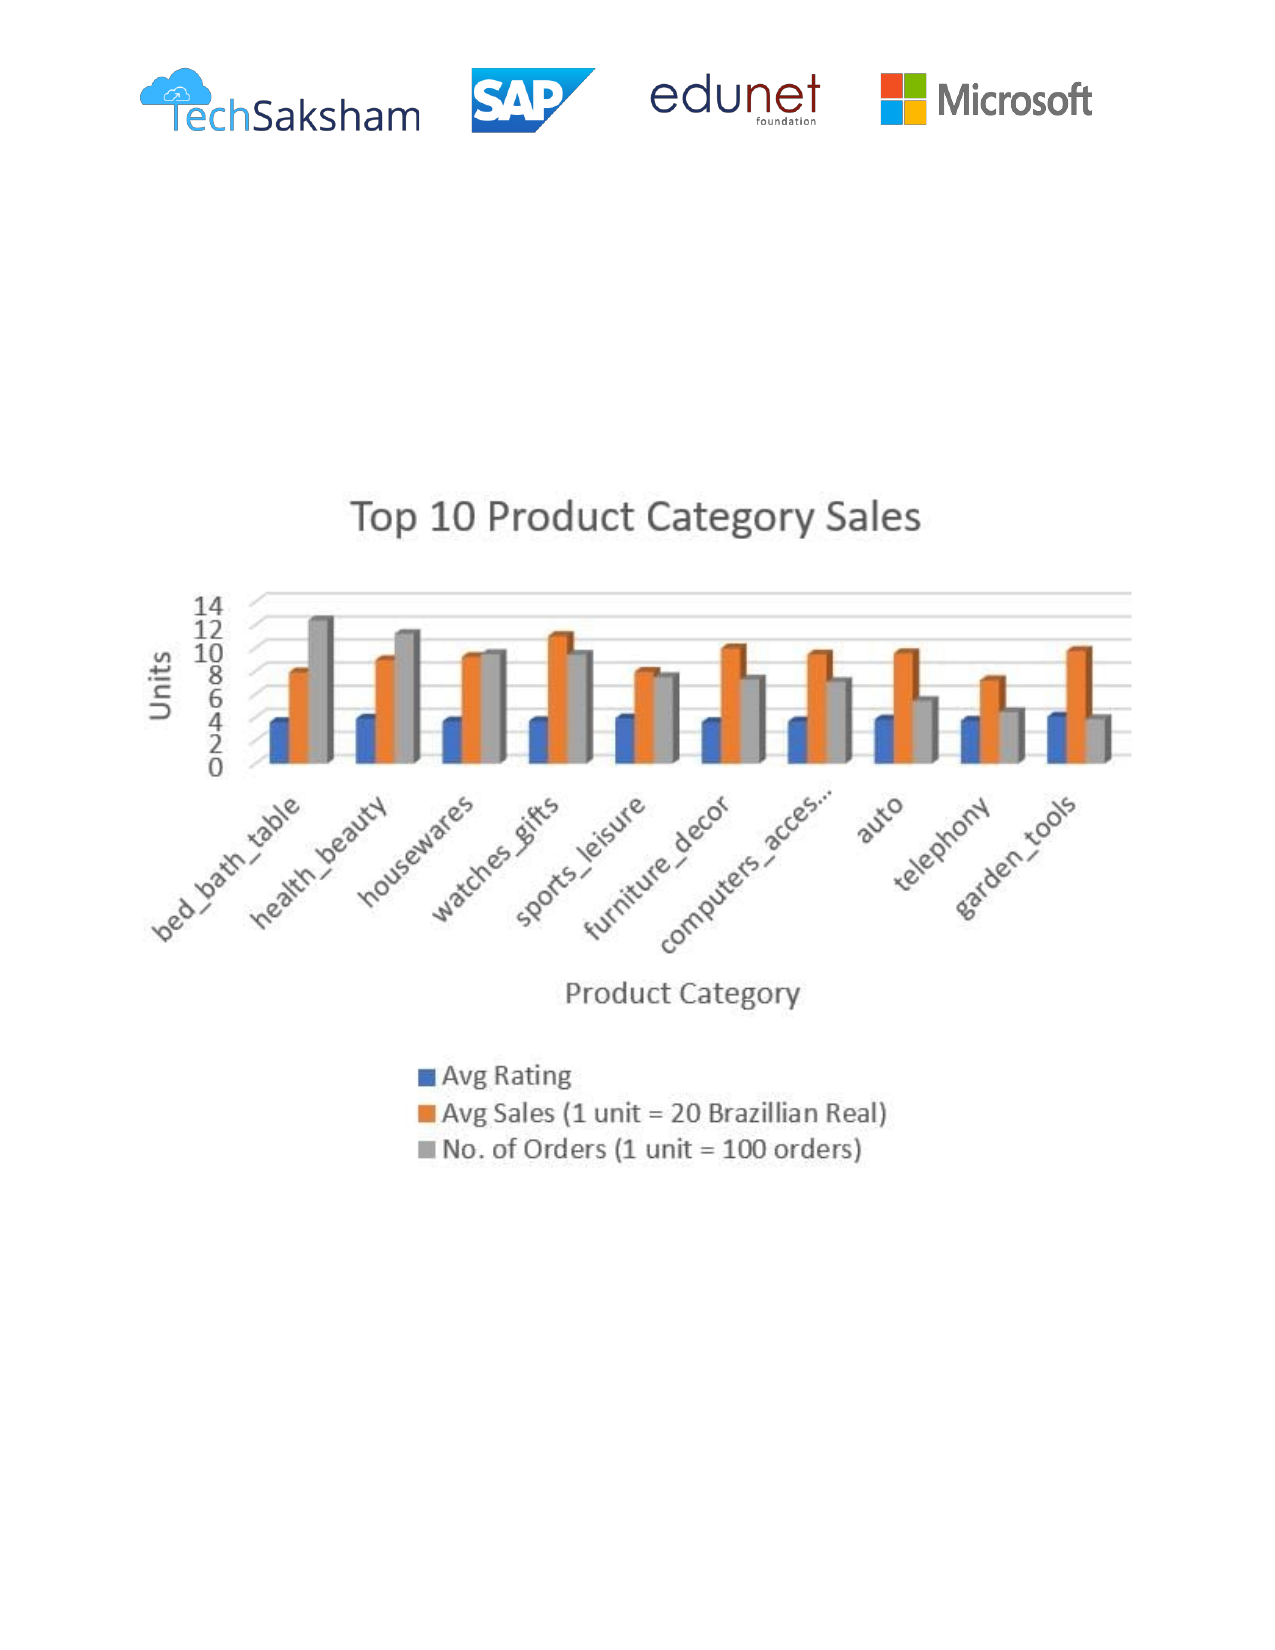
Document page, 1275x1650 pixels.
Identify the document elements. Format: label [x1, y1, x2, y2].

picture [471, 70, 596, 133]
picture [43, 467, 1232, 1182]
picture [650, 73, 821, 125]
picture [139, 67, 420, 131]
picture [880, 73, 1092, 125]
